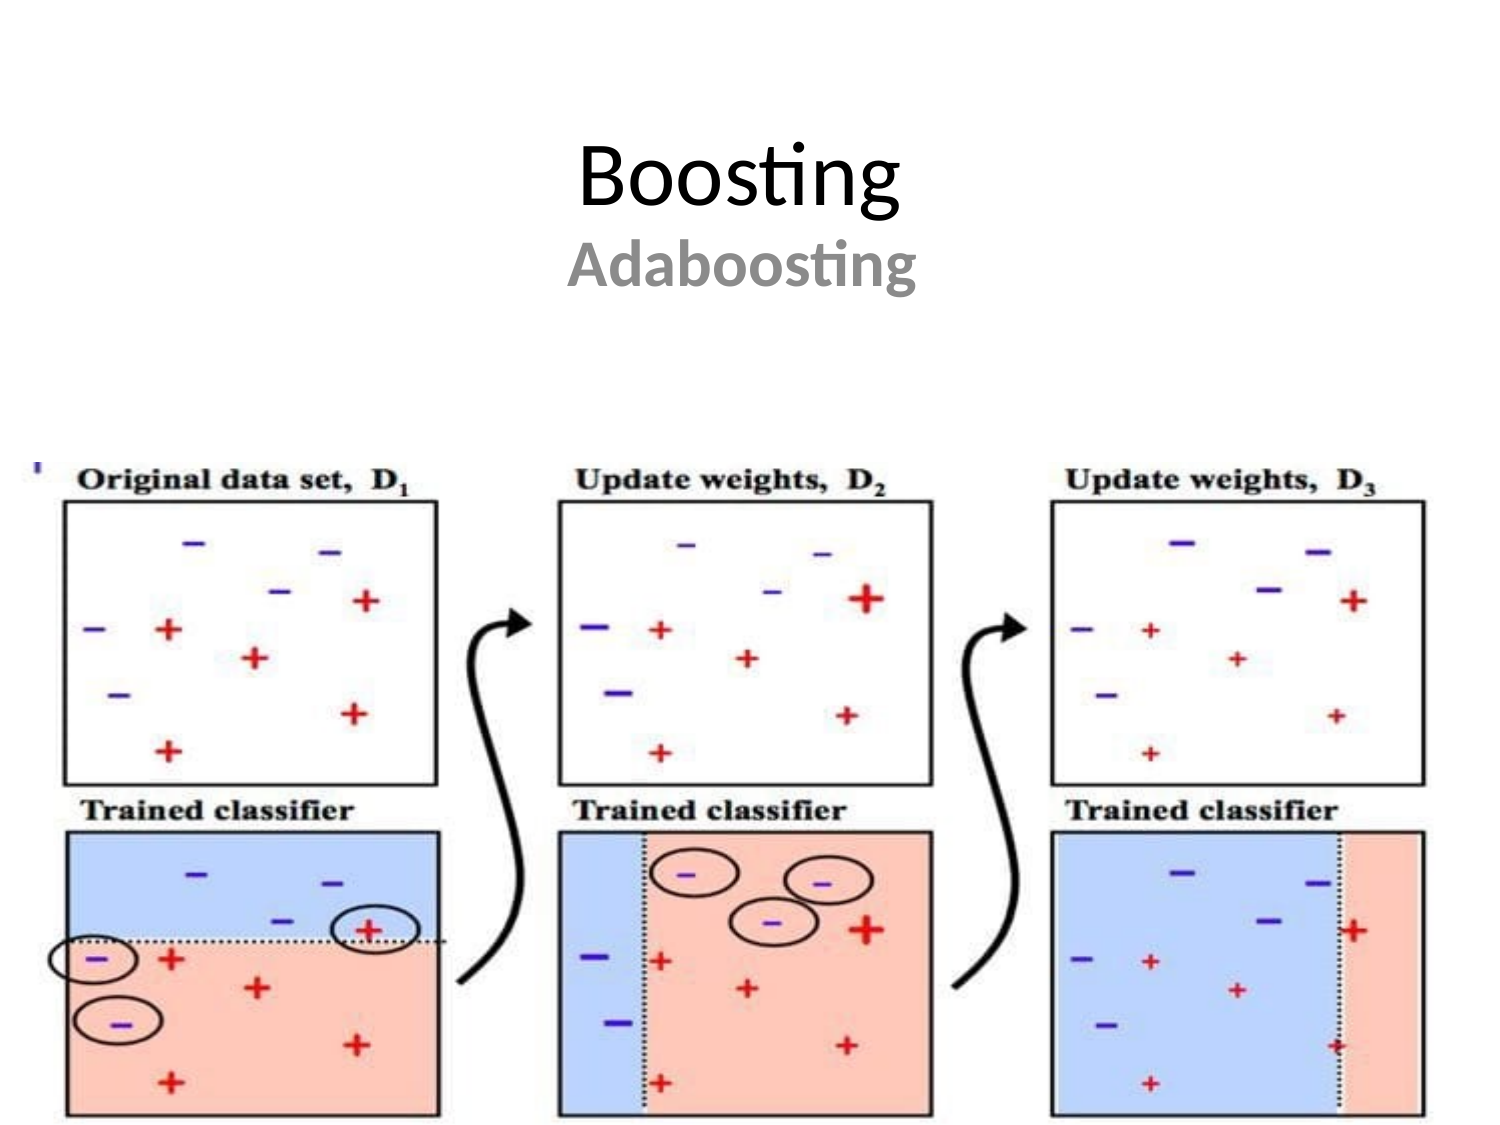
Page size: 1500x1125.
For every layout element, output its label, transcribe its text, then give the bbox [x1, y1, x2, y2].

title Boosting [112, 75, 1388, 263]
subtitle Adaboosting [225, 212, 1275, 375]
picture [0, 462, 1500, 1125]
